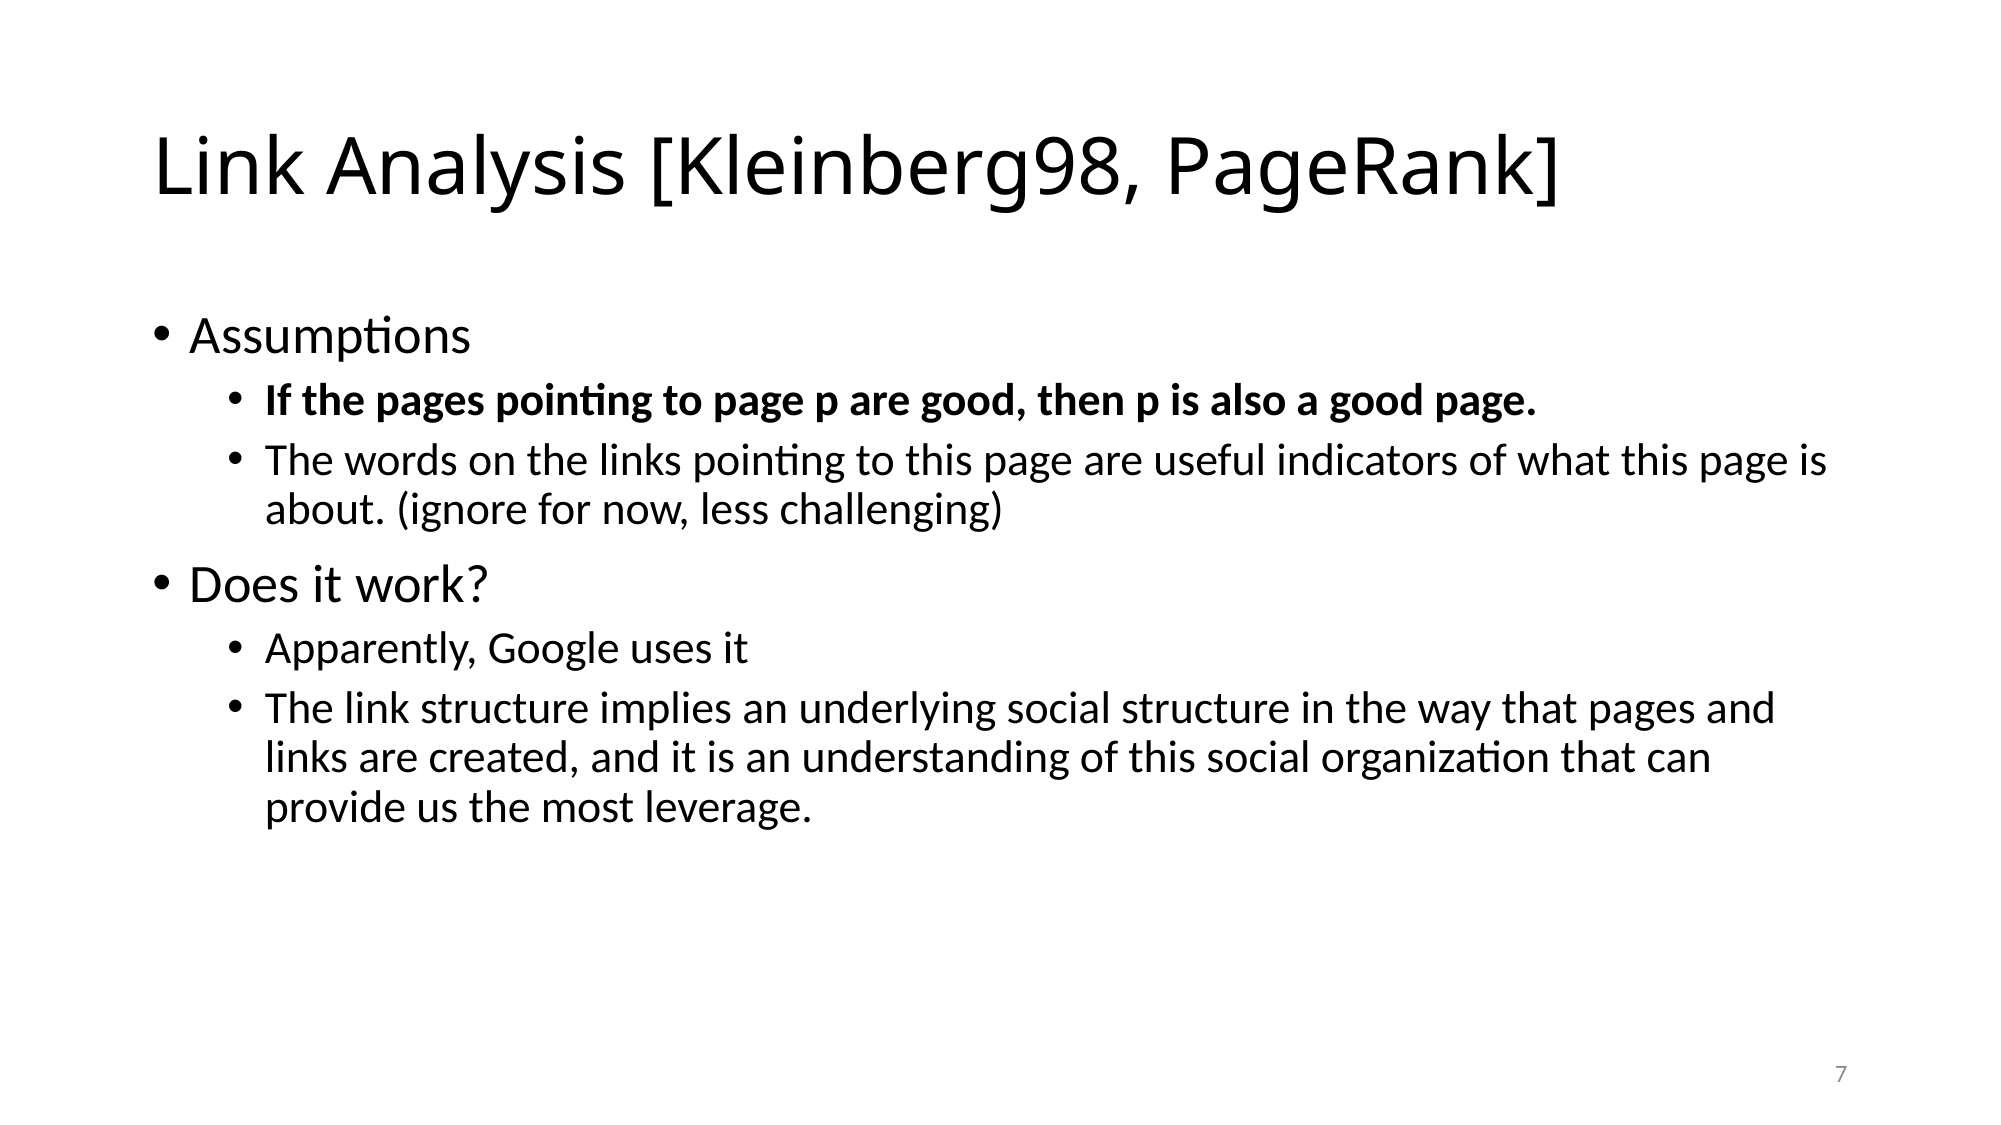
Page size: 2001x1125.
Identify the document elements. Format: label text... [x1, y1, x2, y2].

slide_number 7 [1412, 1042, 1863, 1103]
title Link Analysis [Kleinberg98, PageRank] [137, 59, 1863, 278]
list Assumptions If the pages pointing to page p are good, then p is also a good page. The words on the links pointing to this page are useful indicators of what this page is about. (ignore for now, less challenging) Does it work? Apparently, Google uses it The link structure implies an underlying social structure in the way that pages and links are created, and it is an understanding of this social organization that can provide us the most leverage. [137, 299, 1863, 1014]
